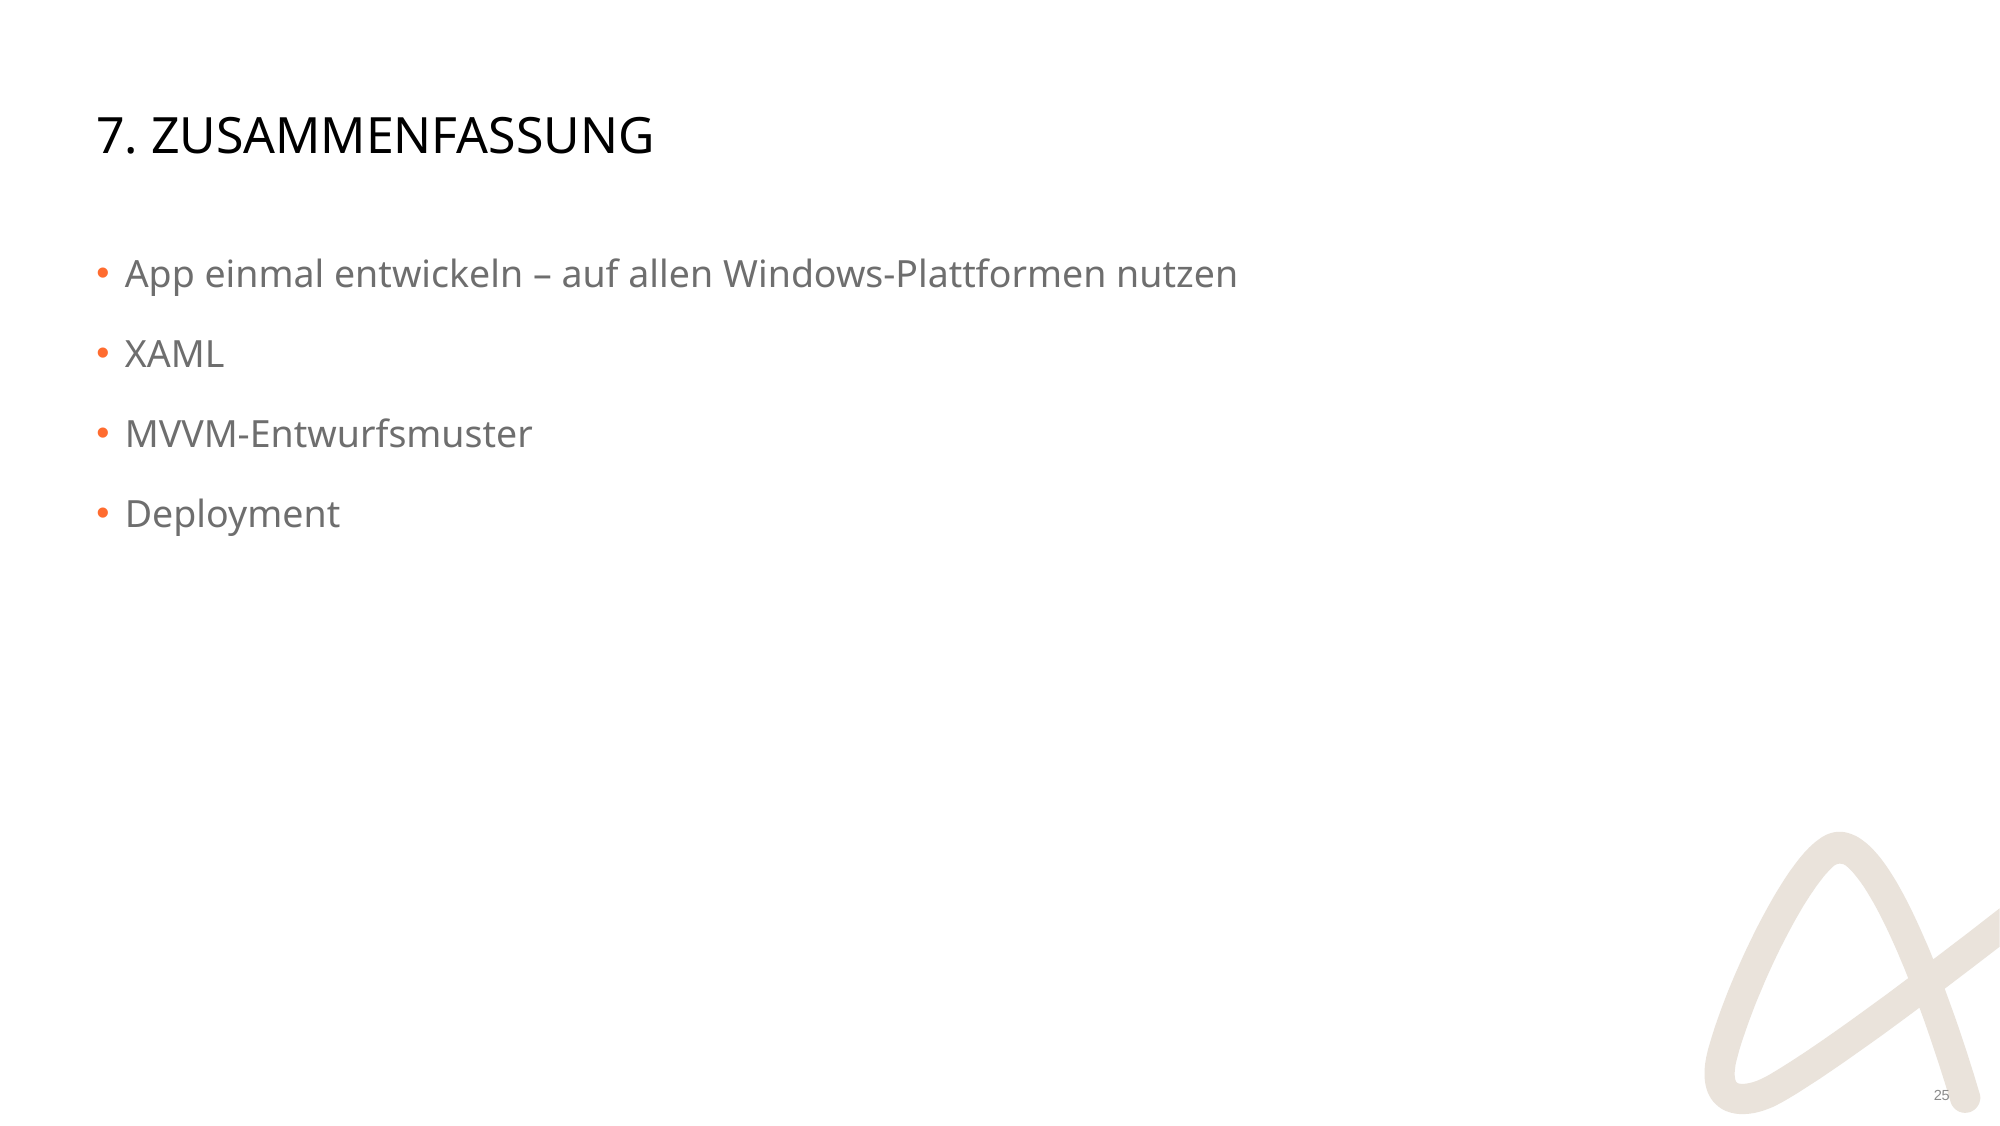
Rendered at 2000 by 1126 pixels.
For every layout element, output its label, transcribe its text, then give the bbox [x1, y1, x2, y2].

title 7. Zusammenfassung [96, 36, 1896, 172]
list App einmal entwickeln – auf allen Windows-Plattformen nutzen XAML MVVM-Entwurfsmuster Deployment [96, 220, 1896, 997]
slide_number 25 [1903, 1082, 1950, 1108]
